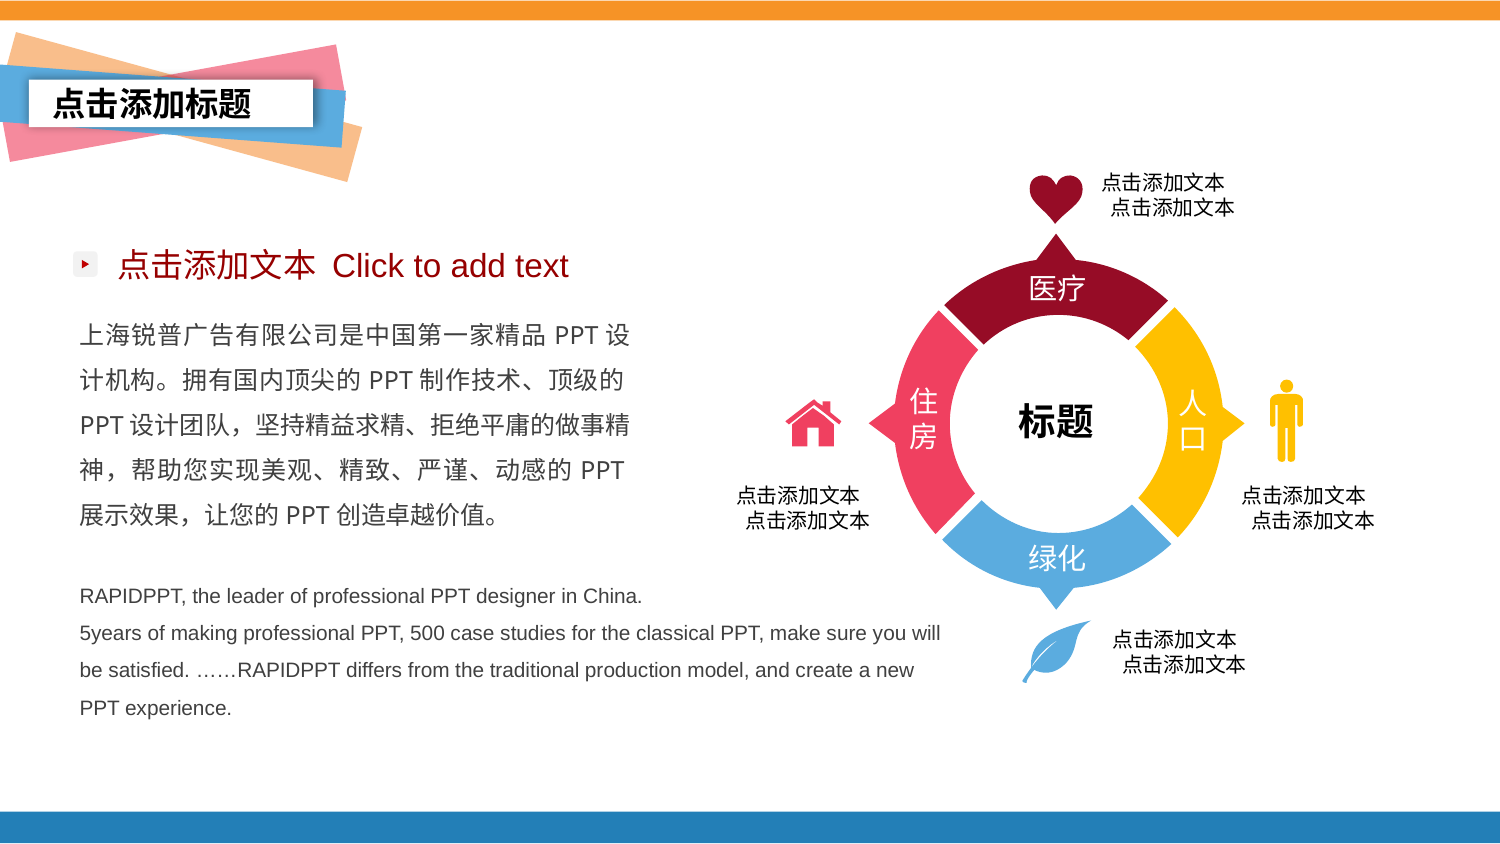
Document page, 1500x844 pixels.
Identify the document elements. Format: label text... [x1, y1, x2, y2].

text_box 标题 [982, 390, 1129, 451]
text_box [941, 499, 1172, 611]
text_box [785, 399, 842, 447]
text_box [943, 233, 1169, 345]
text_box [1022, 620, 1091, 683]
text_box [1269, 379, 1304, 463]
text_box [0, 62, 114, 126]
text_box [5, 30, 166, 71]
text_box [28, 75, 314, 132]
text_box [178, 42, 347, 88]
text_box 点击添加文本 点击添加文本 [1079, 161, 1267, 227]
text_box 上海锐普广告有限公司是中国第一家精品PPT设计机构。拥有国内顶尖的PPT制作技术、顶级的PPT设计团队，坚持精益求精、拒绝平庸的做事精神，帮助您实现美观、精致、严谨、动感的PPT展示效果，让您的PPT创造卓越价值。 [64, 297, 646, 537]
text_box [0, 124, 142, 164]
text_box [72, 236, 585, 293]
text_box [1027, 173, 1079, 226]
text_box RAPIDPPT, the leader of professional PPT designer in China. 5years of making professional PPT, 500 case studies for the classical PPT, make sure you will be satisfied. ……RAPIDPPT differs from the traditional production model, and create a new PPT experience. [64, 562, 957, 727]
text_box [213, 87, 348, 150]
text_box 点击添加文本 点击添加文本 [1091, 618, 1278, 684]
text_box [1134, 306, 1245, 538]
text_box 点击添加文本 点击添加文本 [1250, 475, 1407, 541]
text_box [186, 120, 365, 185]
text_box 点击添加文本 点击添加文本 [714, 475, 867, 541]
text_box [868, 310, 979, 535]
